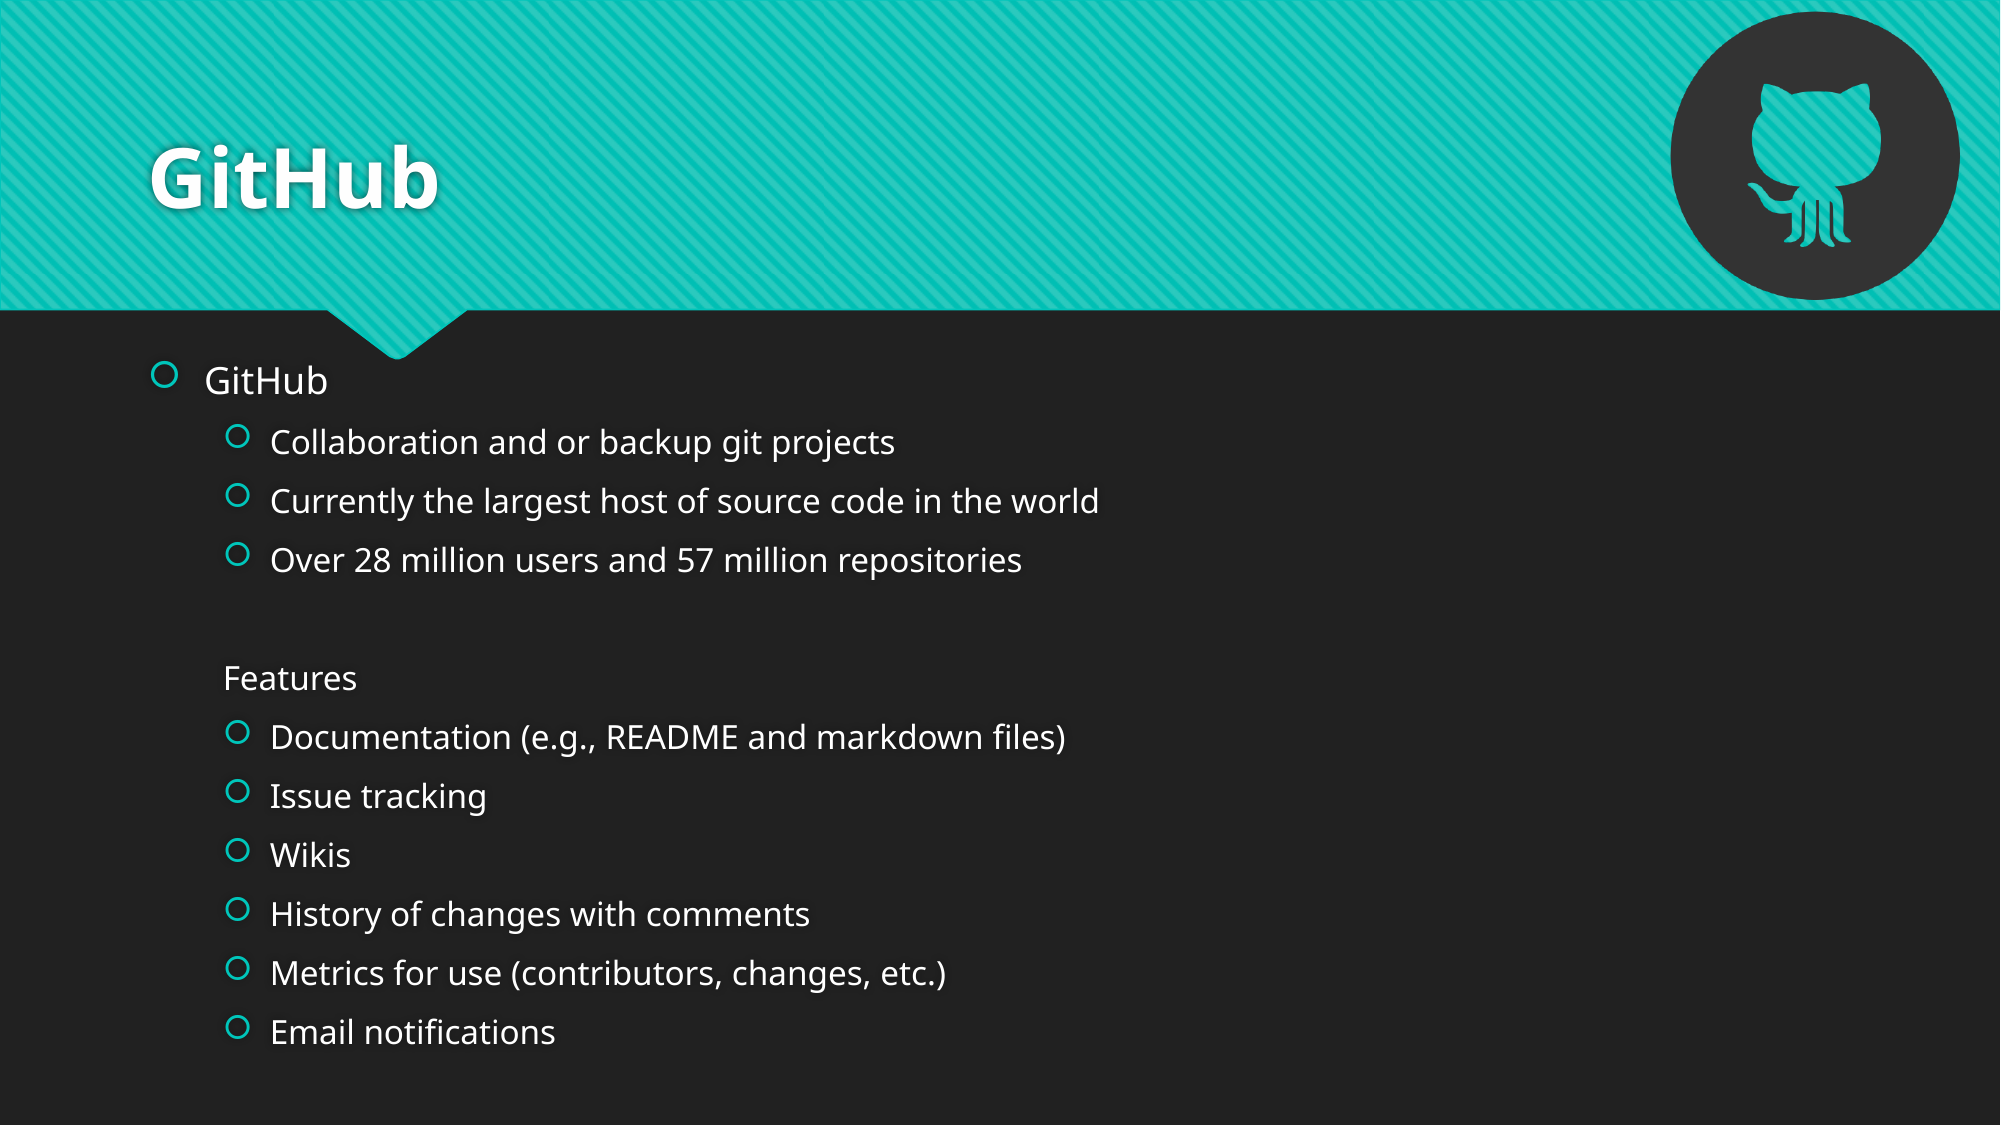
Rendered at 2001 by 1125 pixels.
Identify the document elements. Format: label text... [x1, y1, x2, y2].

title GitHub [132, 73, 1651, 233]
list GitHub Collaboration and or backup git projects Currently the largest host of source code in the world Over 28 million users and 57 million repositories Features Documentation (e.g., README and markdown files) Issue tracking Wikis History of changes with comments Metrics for use (contributors, changes, etc.) Email notifications [132, 347, 1391, 1062]
picture [1651, 0, 1974, 314]
